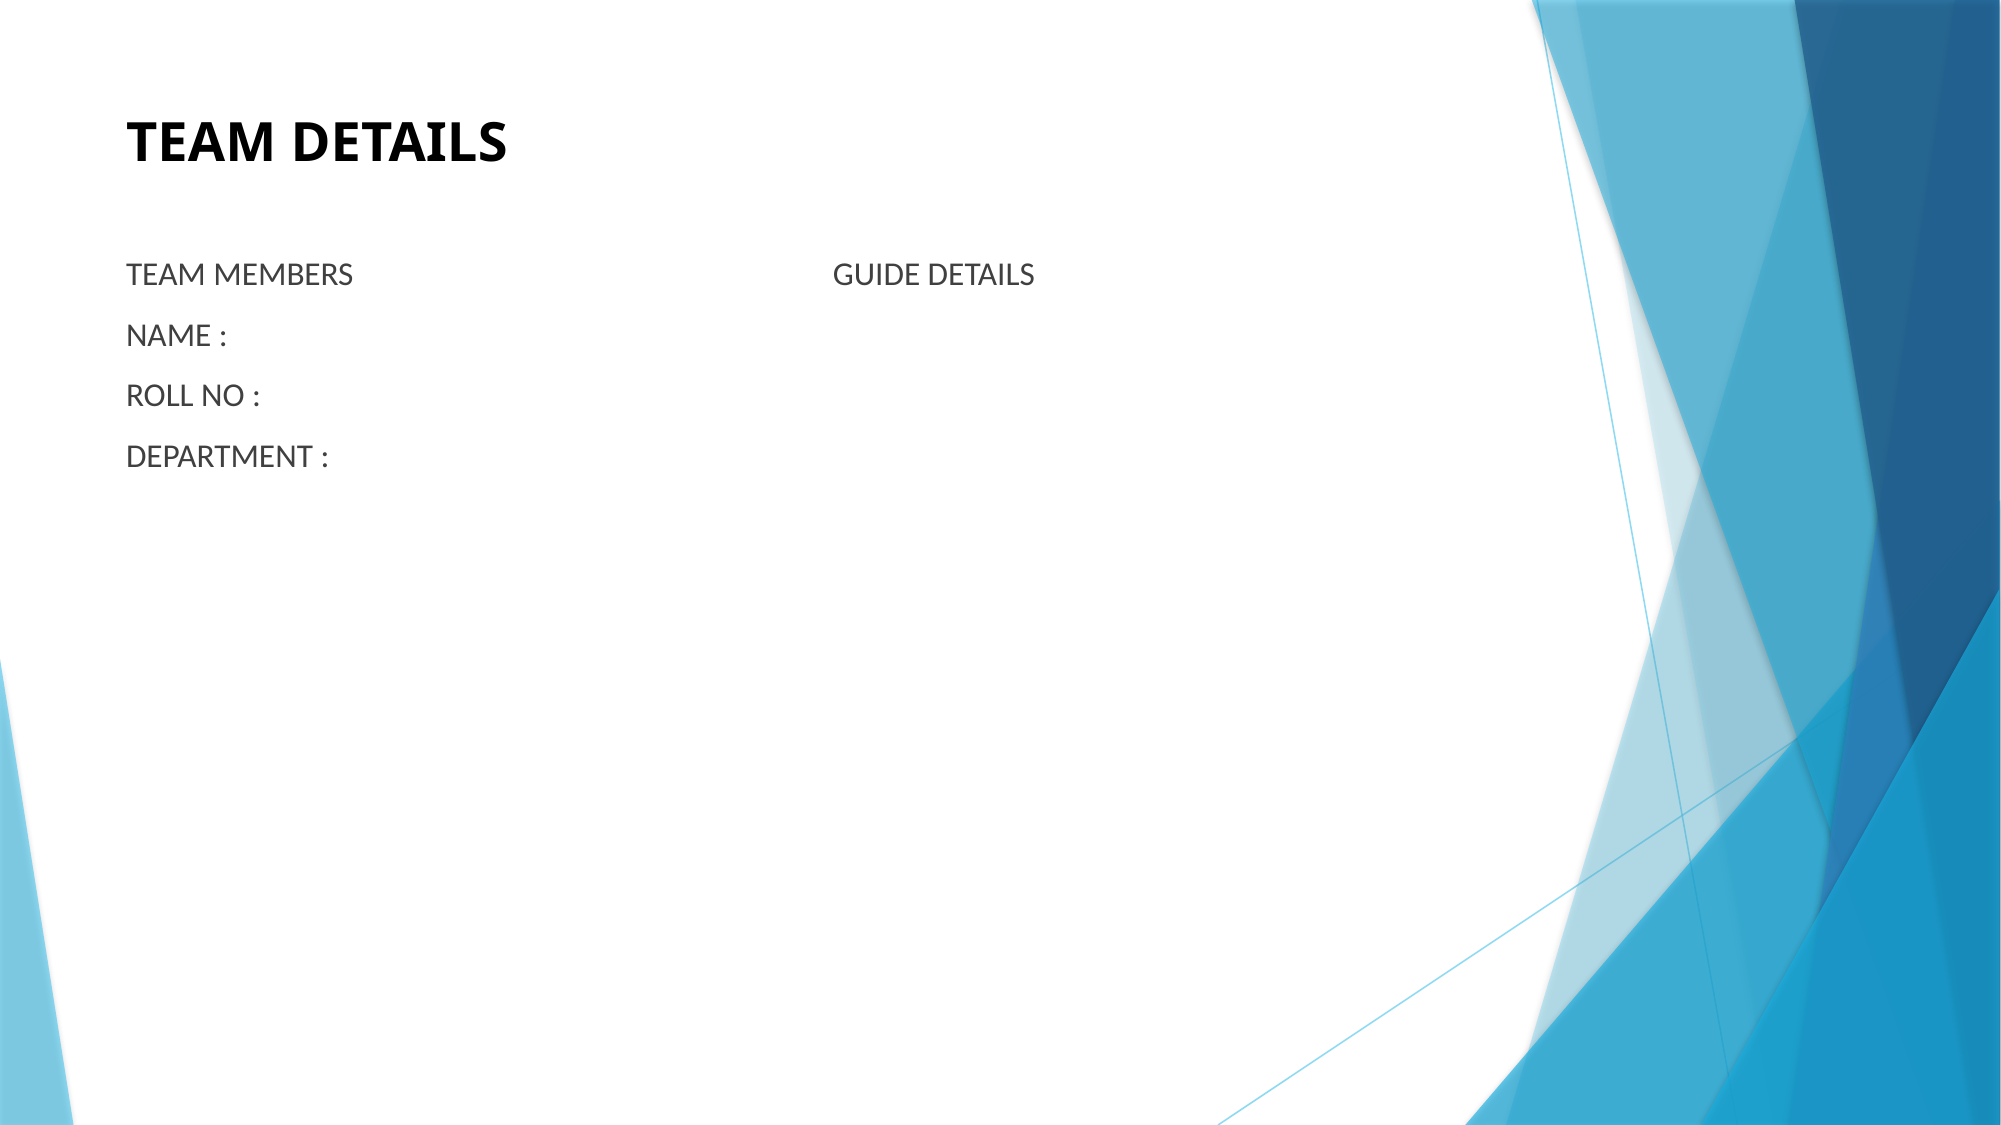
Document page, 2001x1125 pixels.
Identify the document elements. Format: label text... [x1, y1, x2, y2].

list TEAM MEMBERS GUIDE DETAILS NAME : ROLL NO : DEPARTMENT : [111, 244, 1522, 991]
title TEAM DETAILS [111, 99, 1522, 244]
